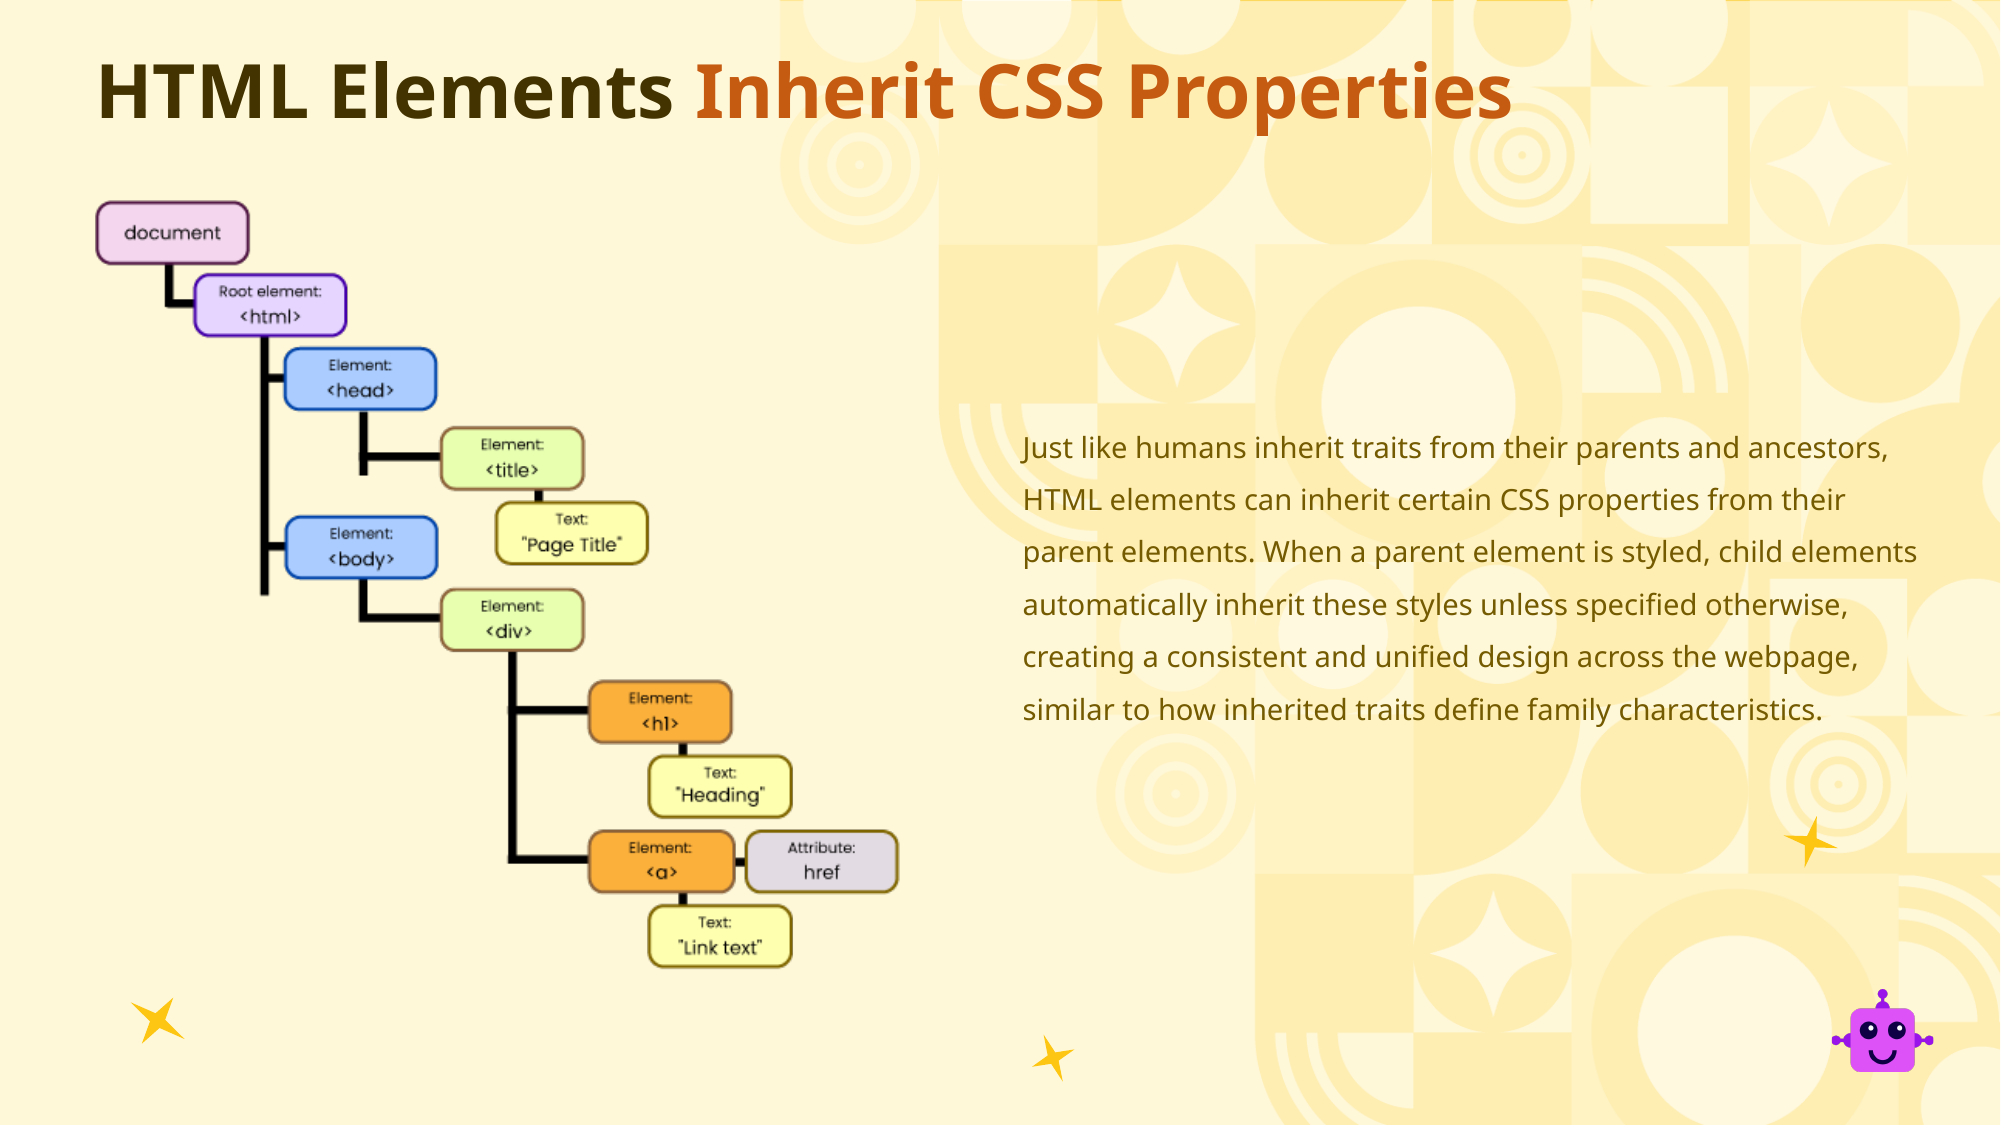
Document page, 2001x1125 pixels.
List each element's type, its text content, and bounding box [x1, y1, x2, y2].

text_box [1783, 815, 1839, 869]
picture [0, 0, 2001, 1125]
text_box [1031, 1034, 1076, 1083]
text_box [129, 996, 186, 1045]
title HTML Elements Inherit CSS Properties [80, 0, 1581, 141]
text_box Just like humans inherit traits from their parents and ancestors, HTML elements can inherit certain CSS properties from their parent elements. When a parent element is styled, child elements automatically inherit these styles unless specified otherwise, creating a consistent and unified design across the webpage, similar to how inherited traits define family characteristics. [1008, 404, 1934, 734]
